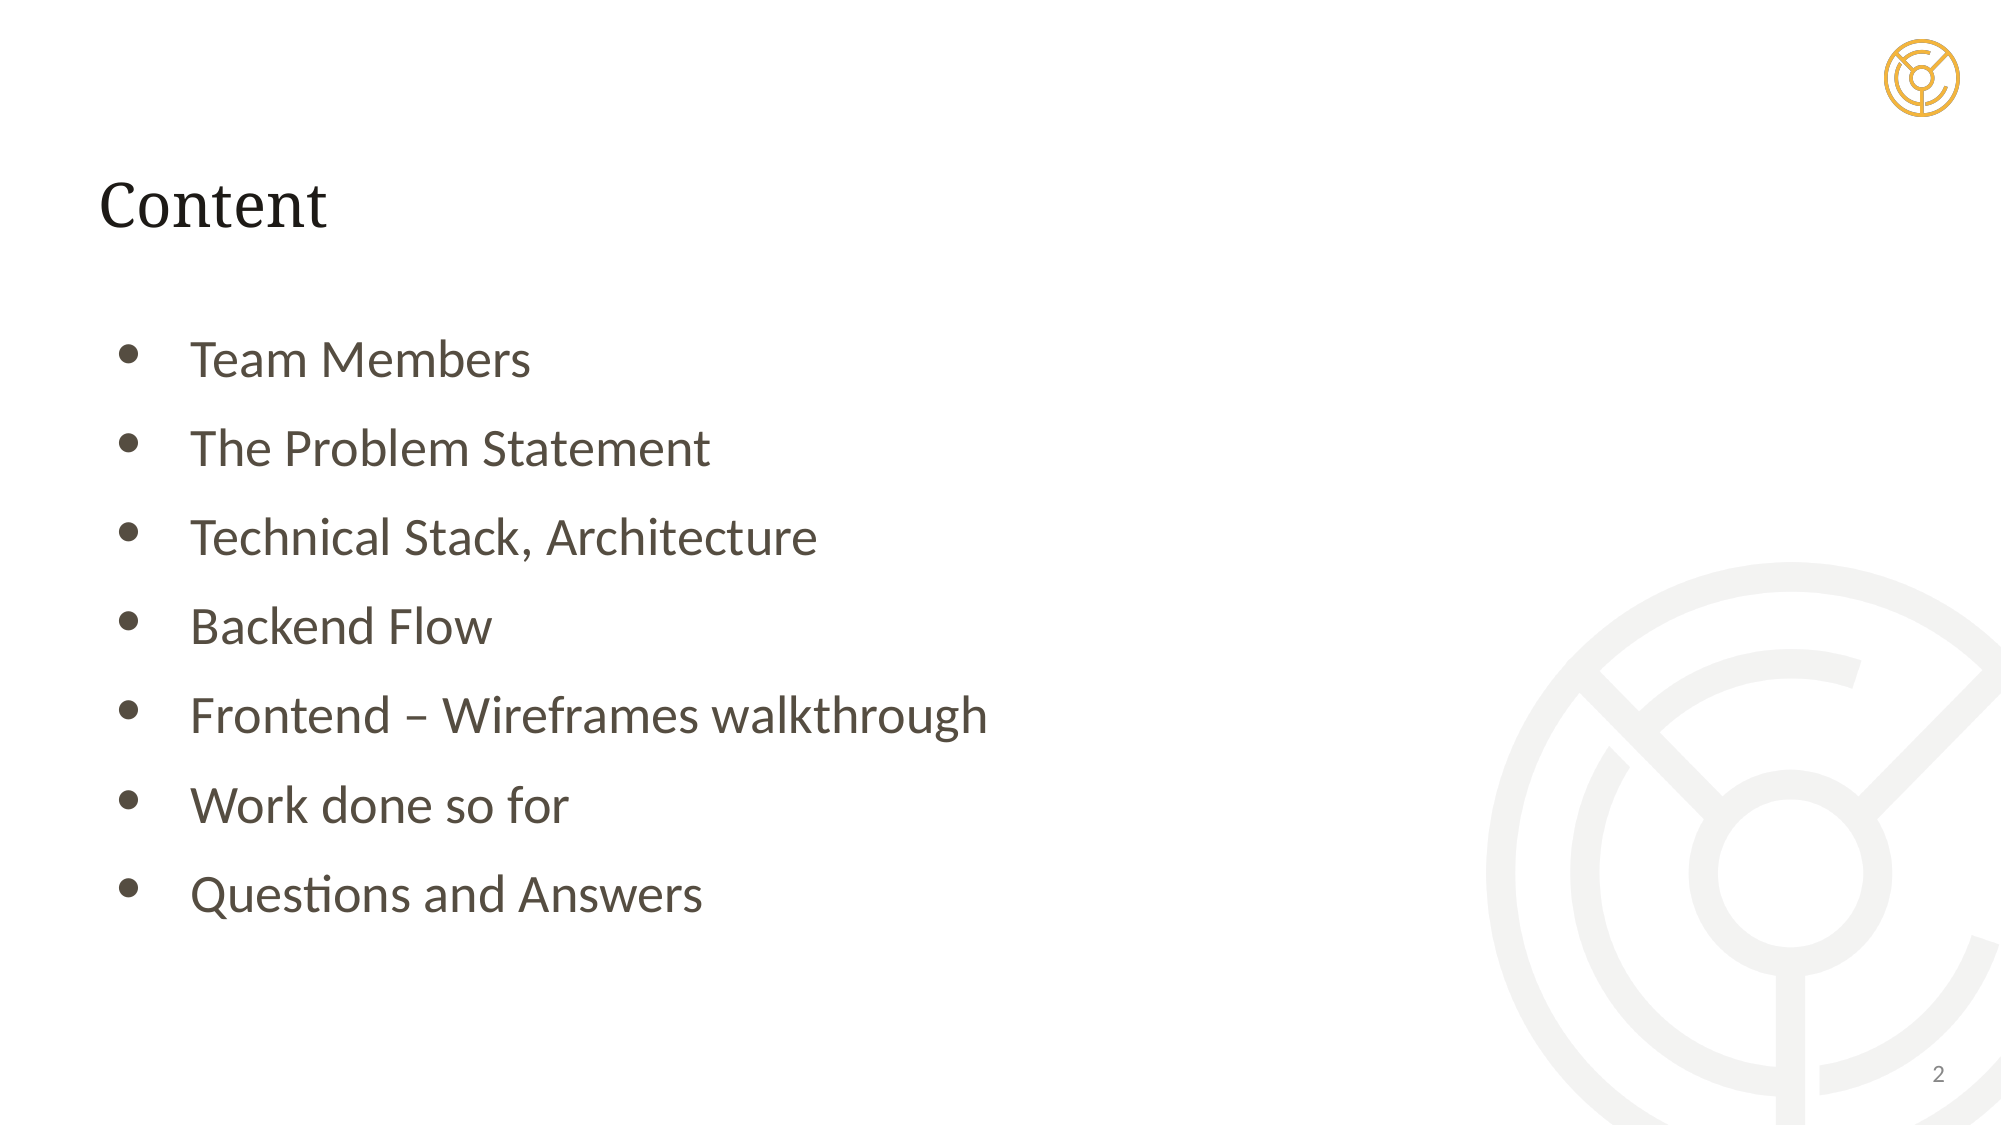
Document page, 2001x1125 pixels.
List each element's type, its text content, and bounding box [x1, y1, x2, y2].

slide_number 2 [1509, 1042, 1960, 1103]
picture [1884, 39, 1960, 117]
list Content [83, 137, 1502, 254]
list Team Members The Problem Statement Technical Stack, Architecture Backend Flow Frontend – Wireframes walkthrough Work done so for Questions and Answers [83, 291, 1827, 1000]
